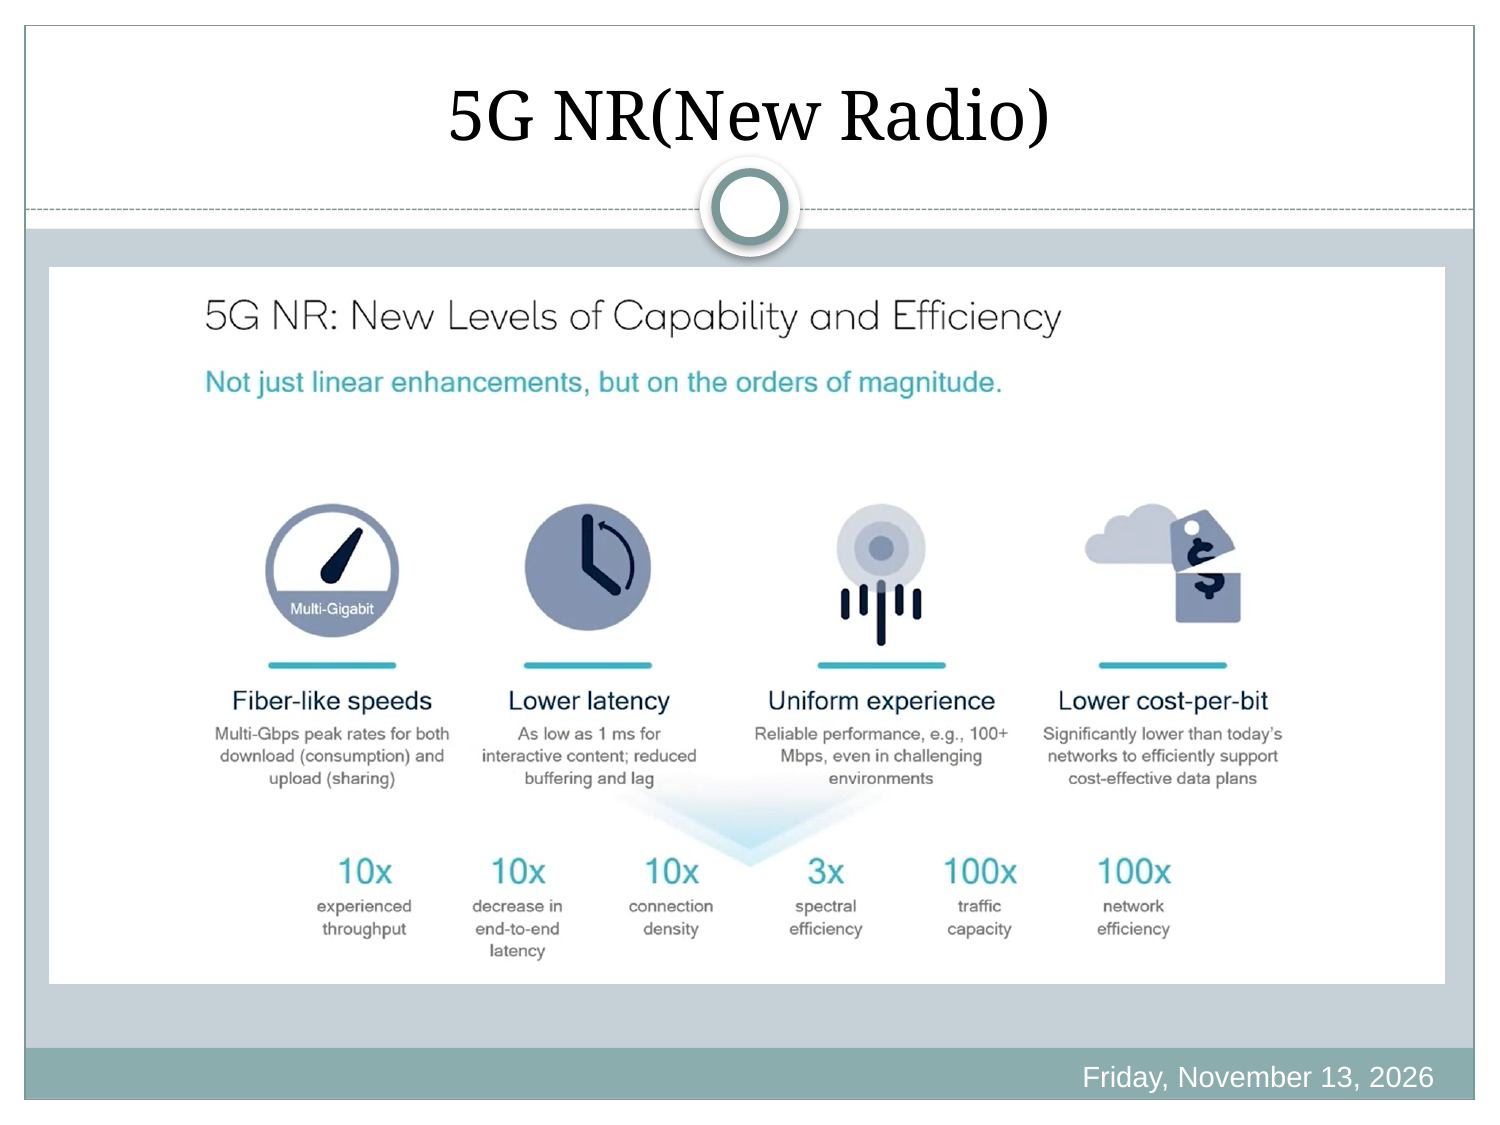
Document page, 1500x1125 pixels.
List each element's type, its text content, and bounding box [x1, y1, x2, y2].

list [49, 266, 1445, 985]
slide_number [950, 1050, 1450, 1111]
title 5G NR(New Radio) [49, 37, 1450, 163]
